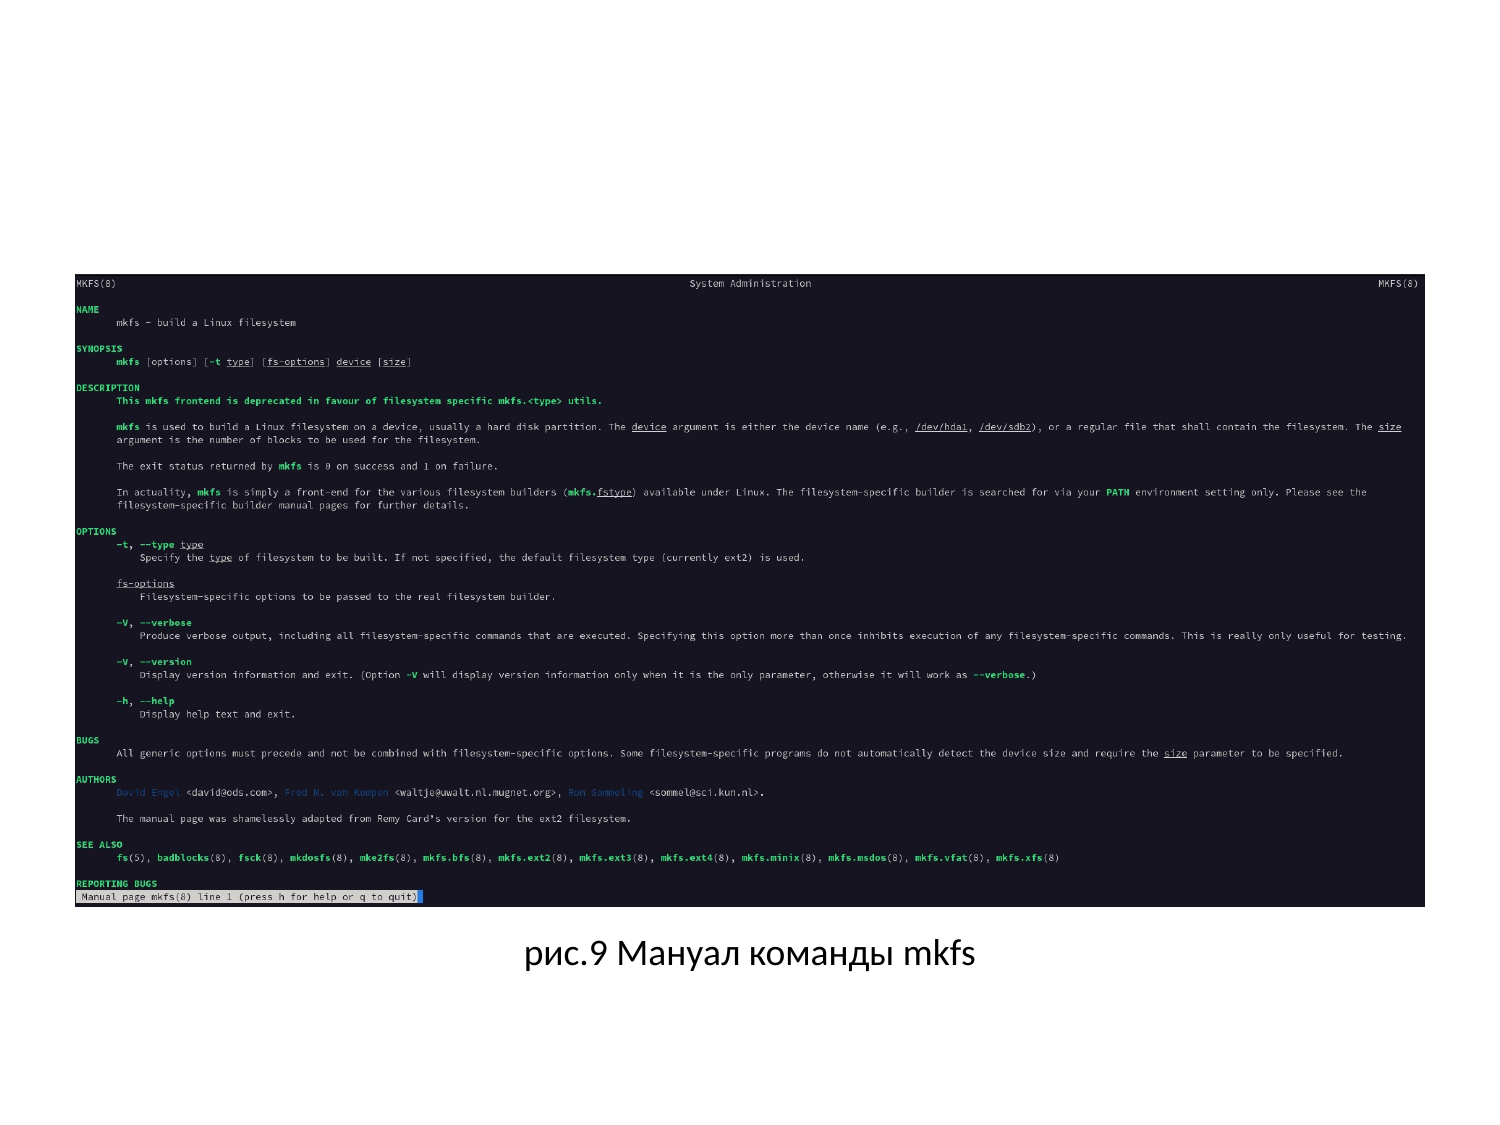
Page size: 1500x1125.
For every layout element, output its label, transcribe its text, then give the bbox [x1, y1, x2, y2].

picture [74, 274, 1426, 907]
text_box рис.9 Мануал команды mkfs [74, 920, 1425, 1005]
